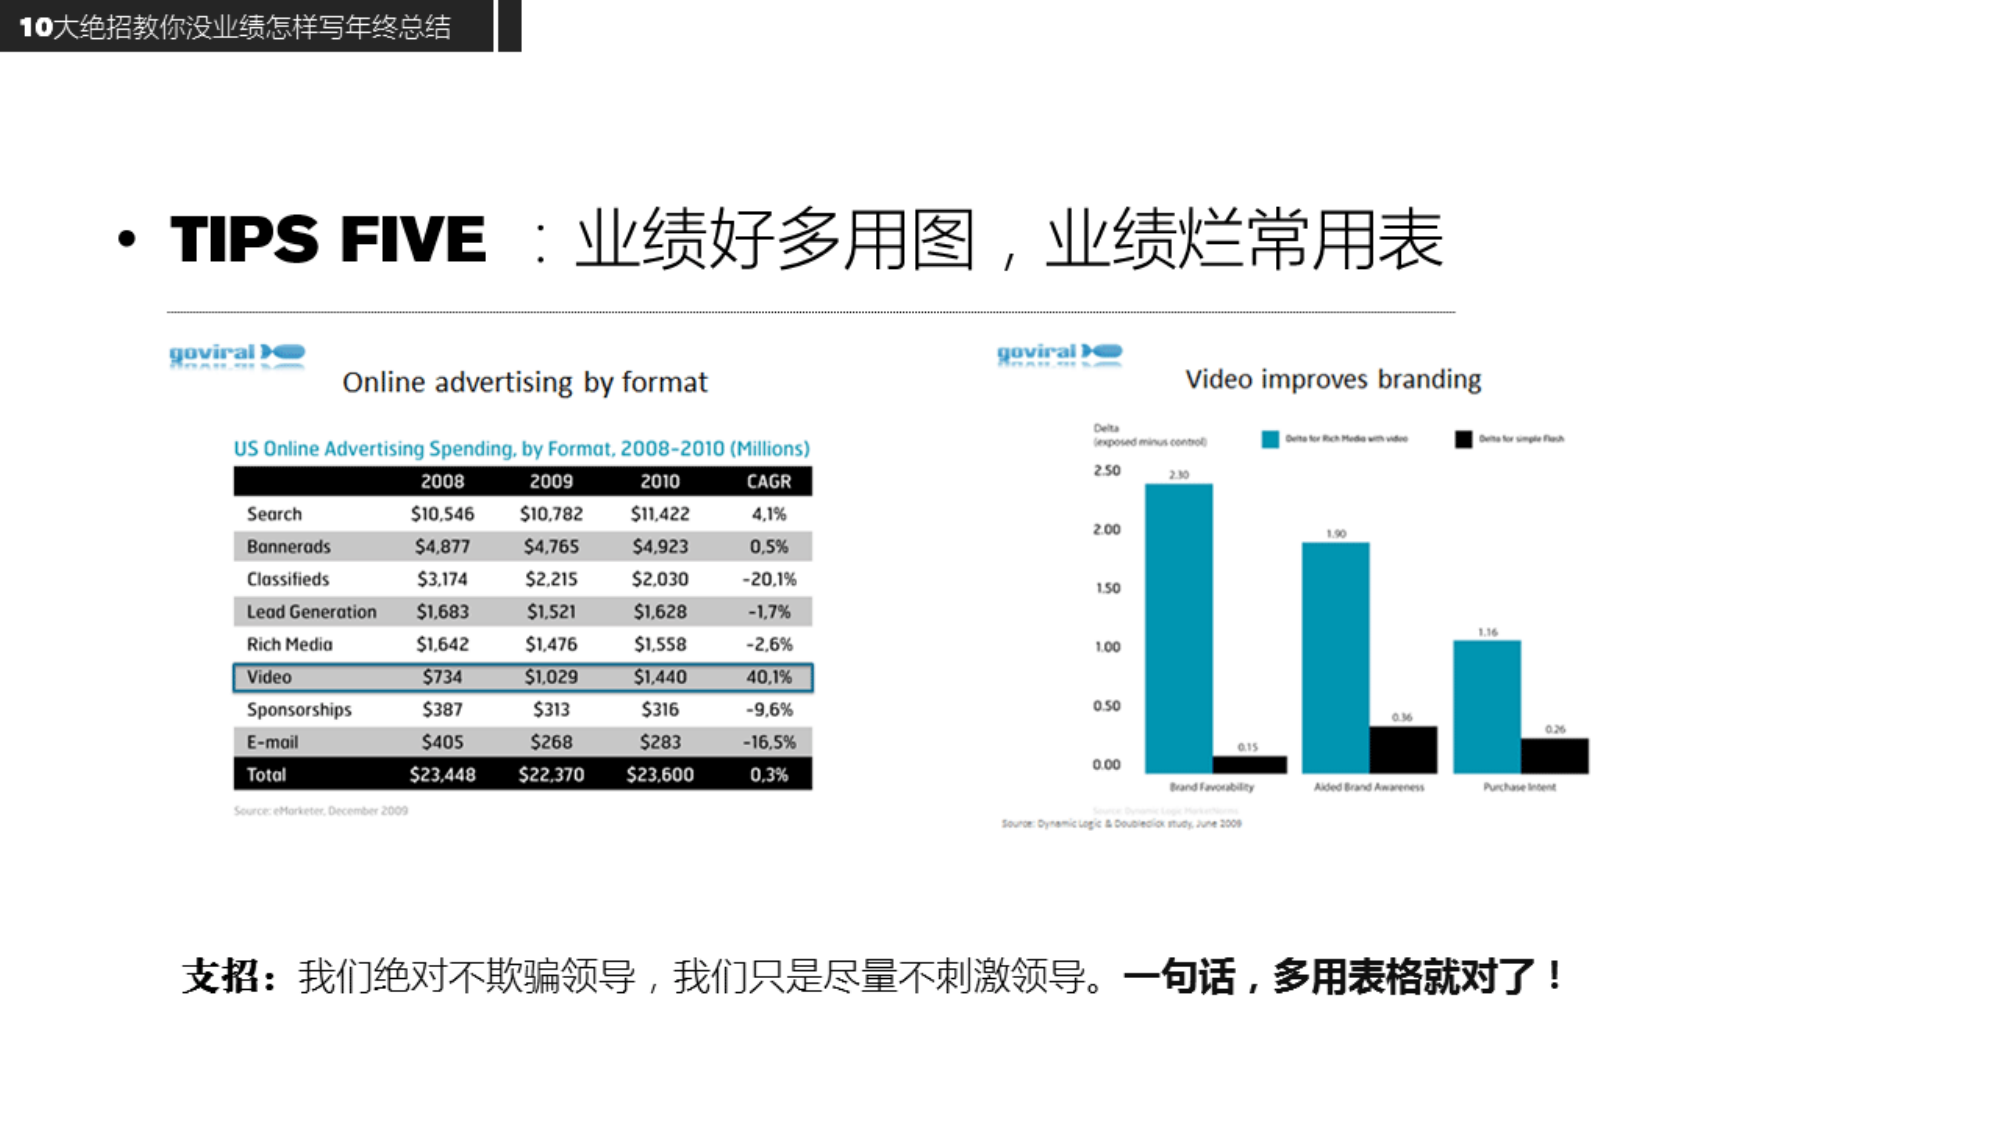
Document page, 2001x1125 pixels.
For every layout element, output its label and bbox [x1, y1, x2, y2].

list [0, 0, 2000, 1125]
